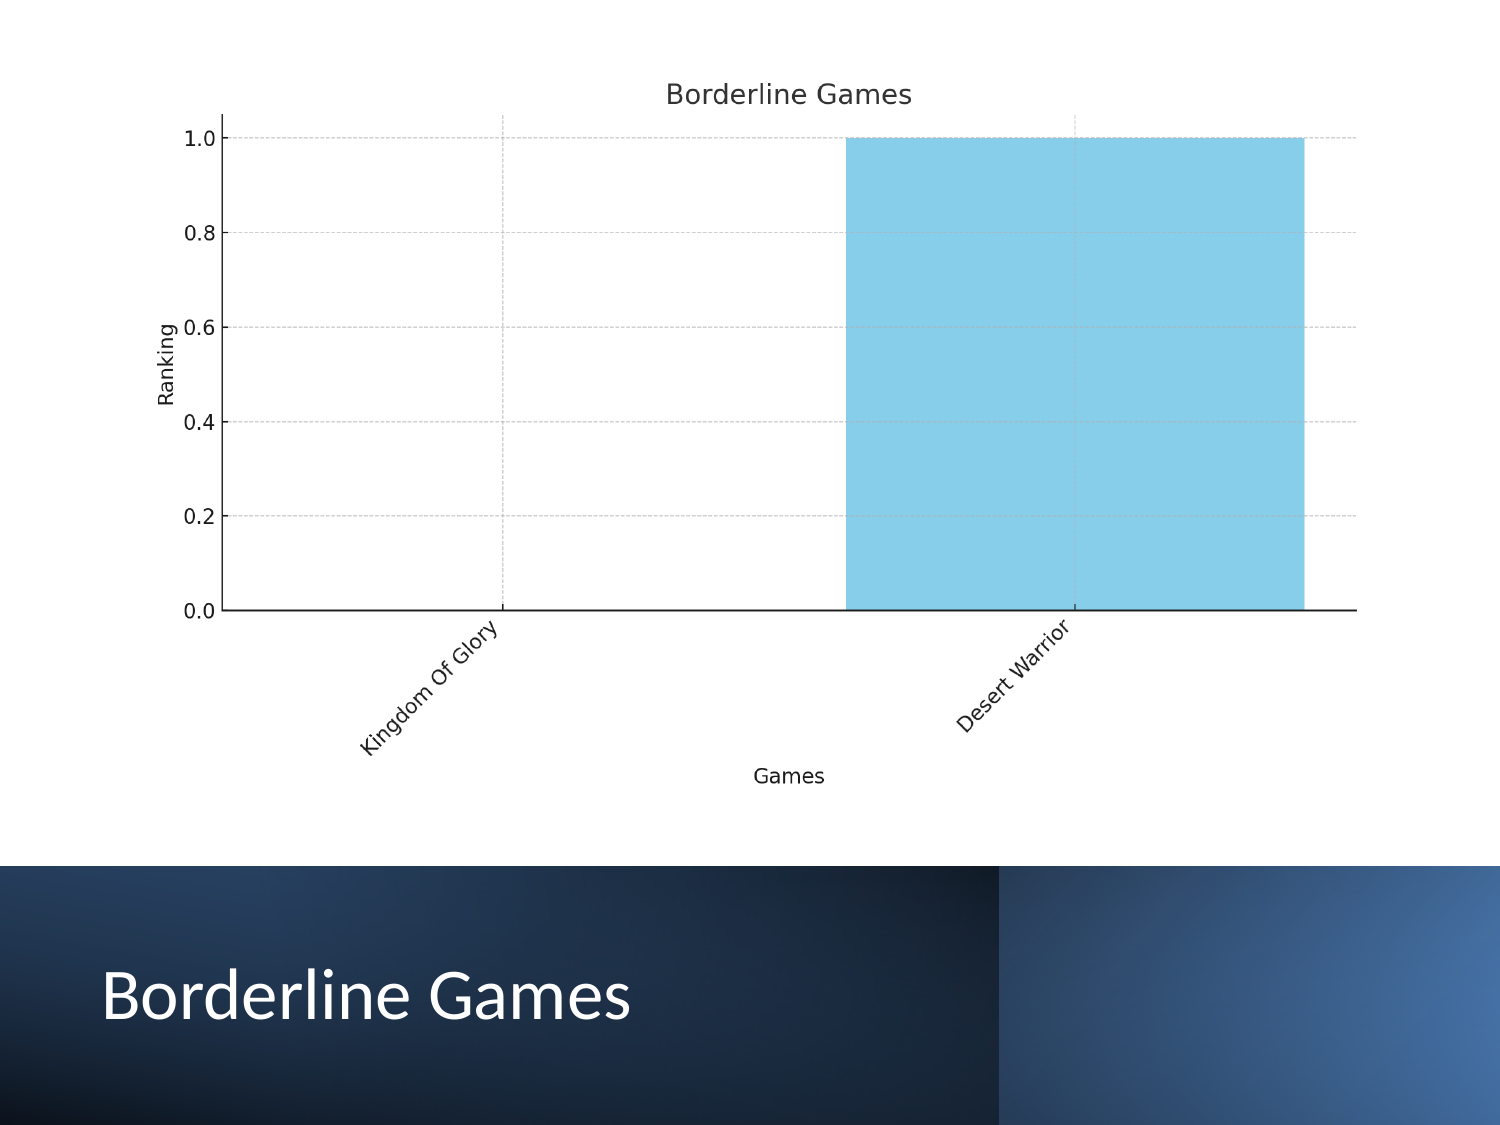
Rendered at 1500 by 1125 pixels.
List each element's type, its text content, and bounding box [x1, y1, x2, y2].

picture [137, 63, 1374, 806]
text_box [0, 0, 1500, 864]
text_box [0, 864, 1500, 1125]
title Borderline Games [86, 900, 943, 1091]
